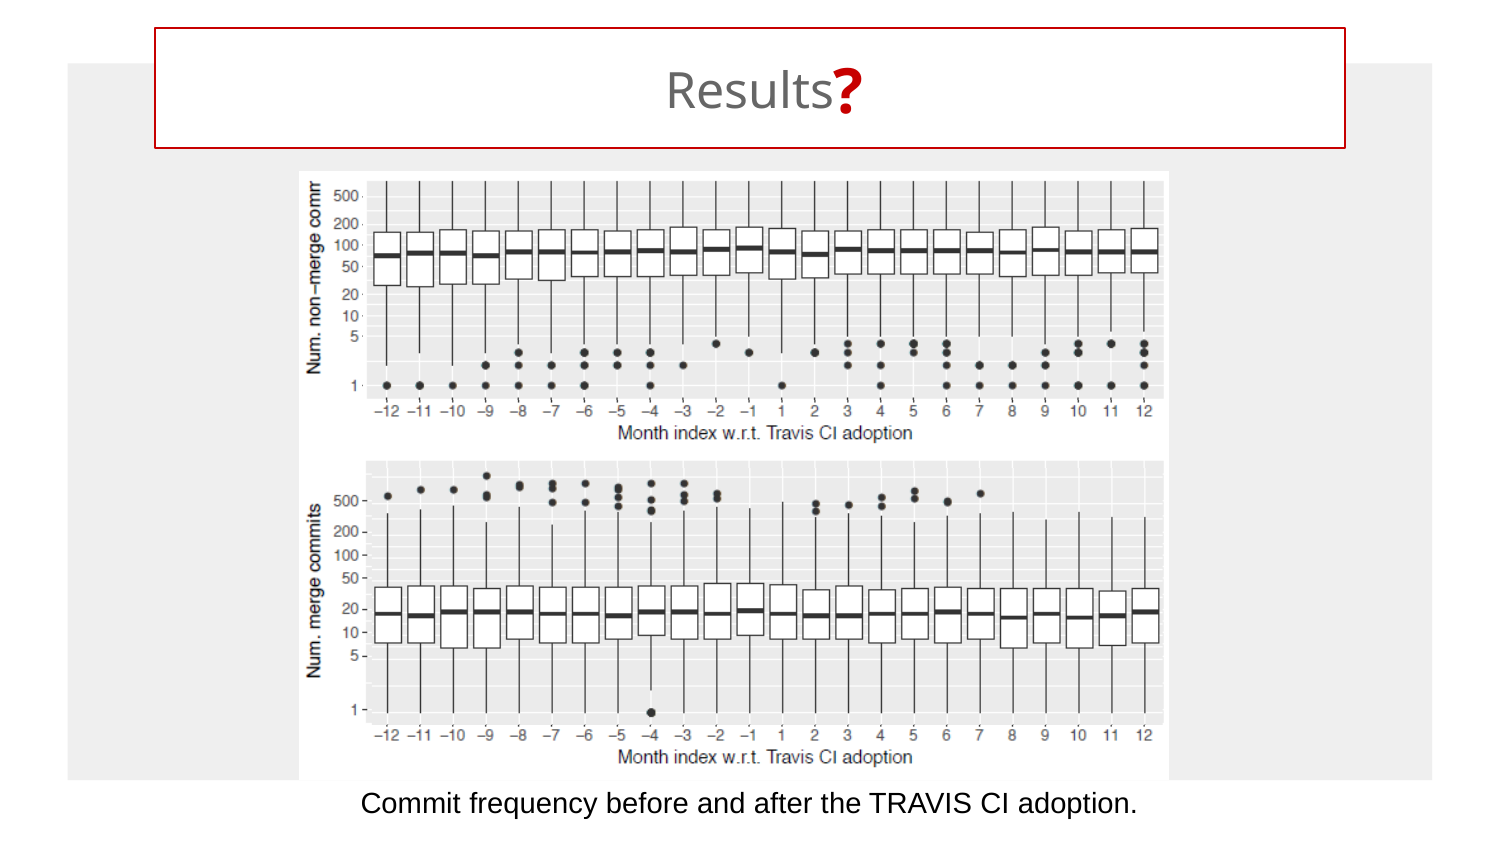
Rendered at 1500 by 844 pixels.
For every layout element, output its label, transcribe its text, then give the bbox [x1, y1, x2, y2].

picture [299, 170, 1170, 780]
text_box Commit frequency before and after the TRAVIS CI adoption. [249, 768, 1250, 836]
text_box ? [818, 35, 874, 118]
title Results [154, 27, 1346, 149]
